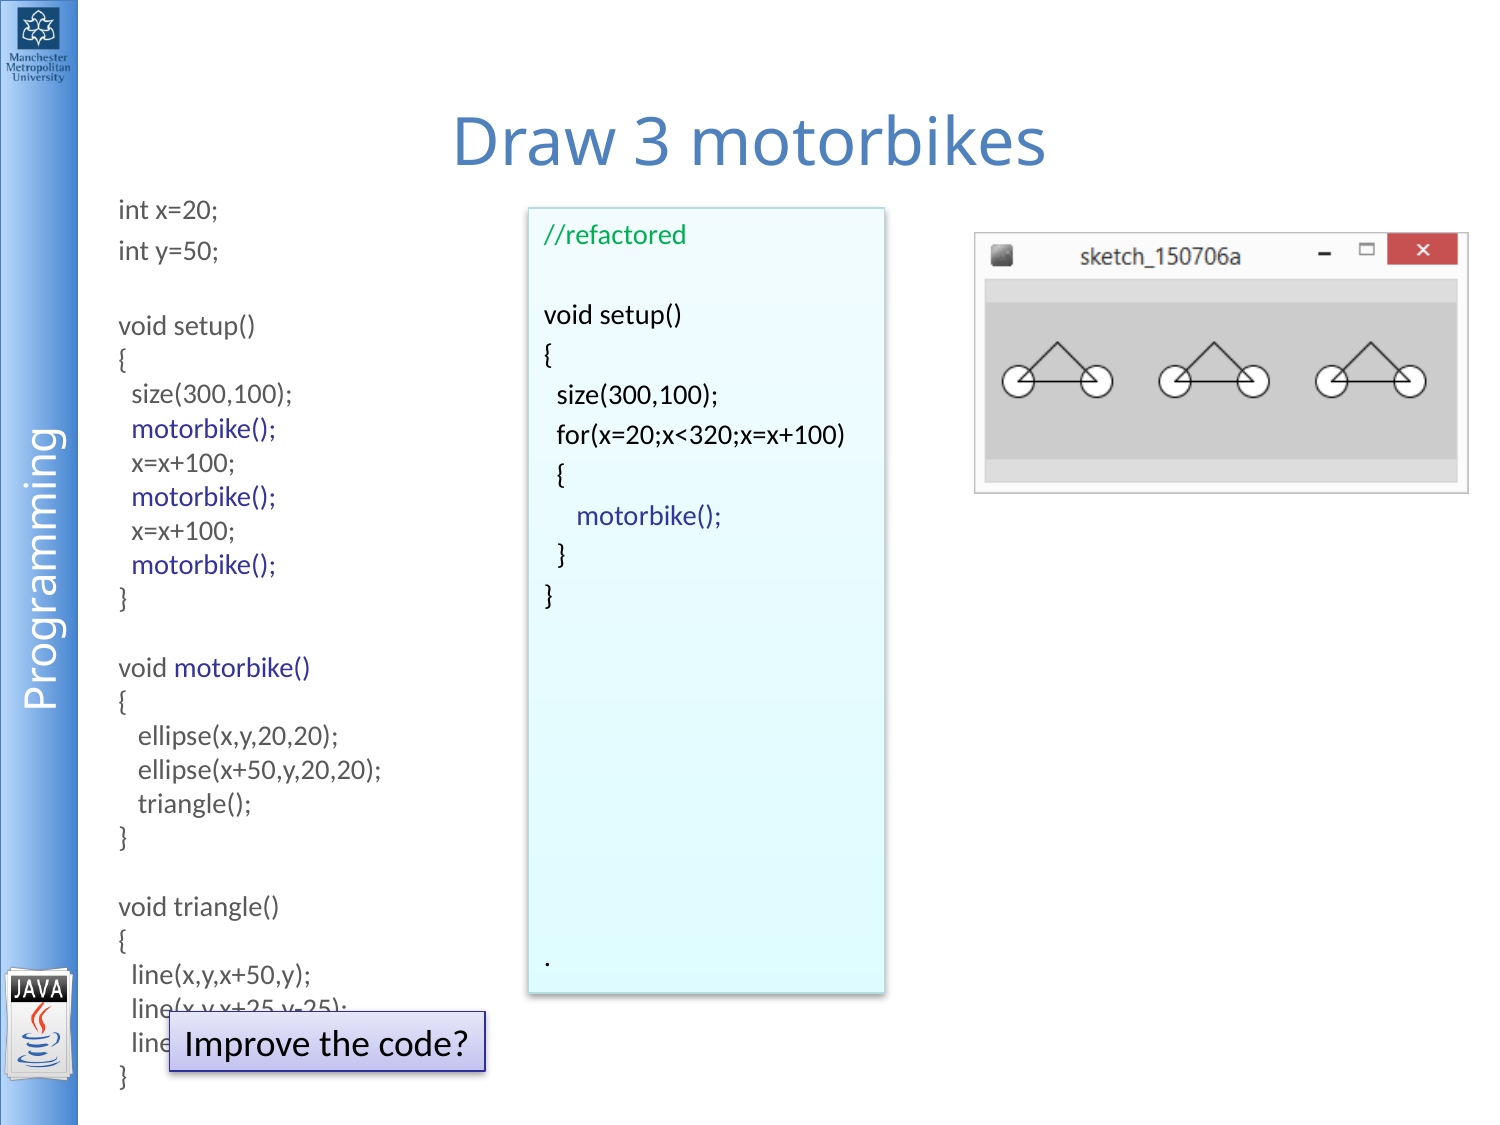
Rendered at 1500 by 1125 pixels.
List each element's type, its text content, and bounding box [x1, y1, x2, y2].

list int x=20; int y=50; void setup() { size(300,100); motorbike(); x=x+100; motorbike(); x=x+100; motorbike(); } void motorbike() { ellipse(x,y,20,20); ellipse(x+50,y,20,20); triangle(); } void triangle() { line(x,y,x+50,y); line(x,y,x+25,y-25); line(x+25,y-25,x+50,y); } [112, 184, 1425, 1106]
picture [974, 232, 1469, 494]
picture [5, 7, 70, 83]
text_box Improve the code? [169, 1011, 486, 1072]
title Draw 3 motorbikes [75, 45, 1425, 233]
text_box //refactored void setup() { size(300,100); for(x=20;x<320;x=x+100) { motorbike(); } } . [528, 207, 885, 994]
picture [0, 966, 82, 1082]
